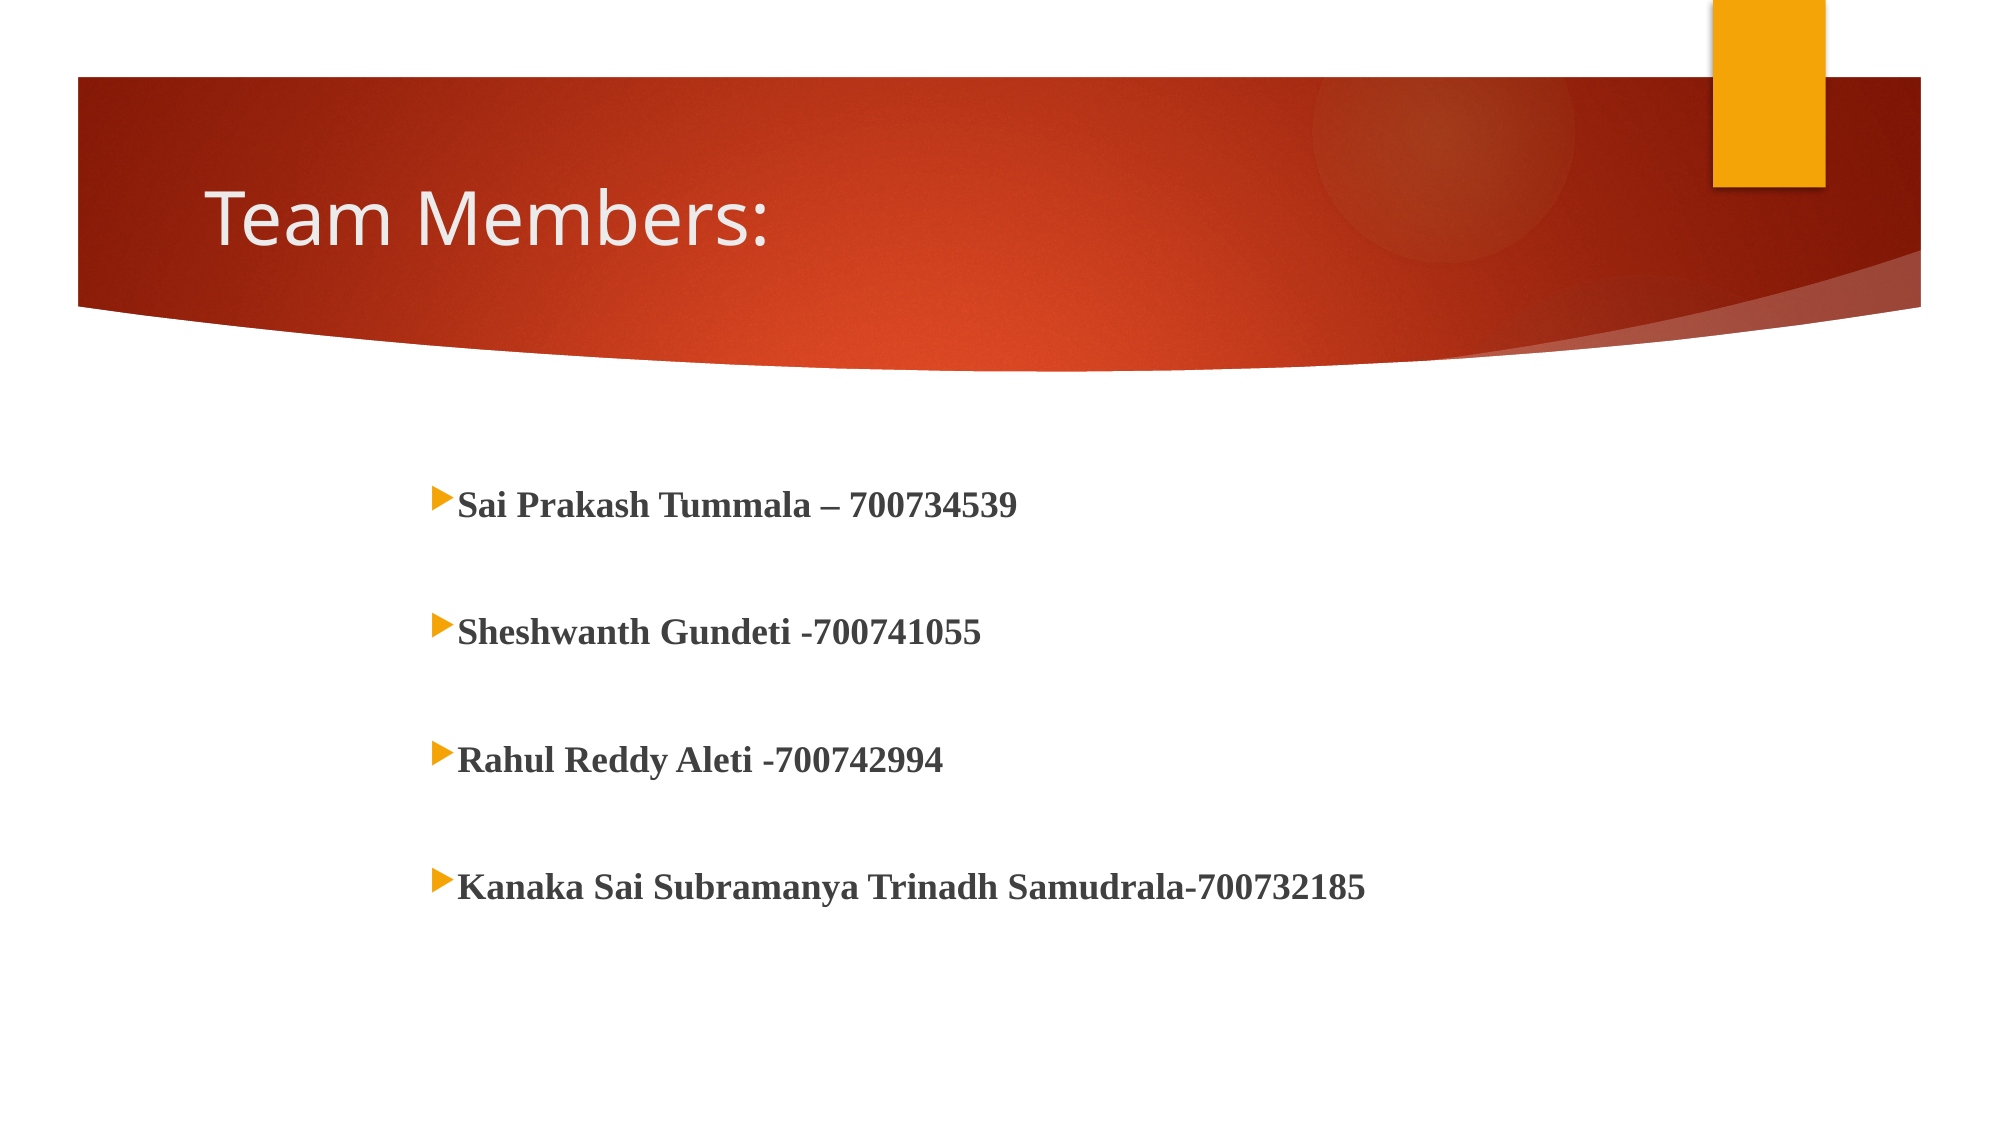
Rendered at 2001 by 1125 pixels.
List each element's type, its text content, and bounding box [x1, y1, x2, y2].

list Sai Prakash Tummala – 700734539 Sheshwanth Gundeti -700741055 Rahul Reddy Aleti -700742994 Kanaka Sai Subramanya Trinadh Samudrala-700732185 [189, 427, 1627, 988]
title Team Members: [189, 155, 1627, 275]
